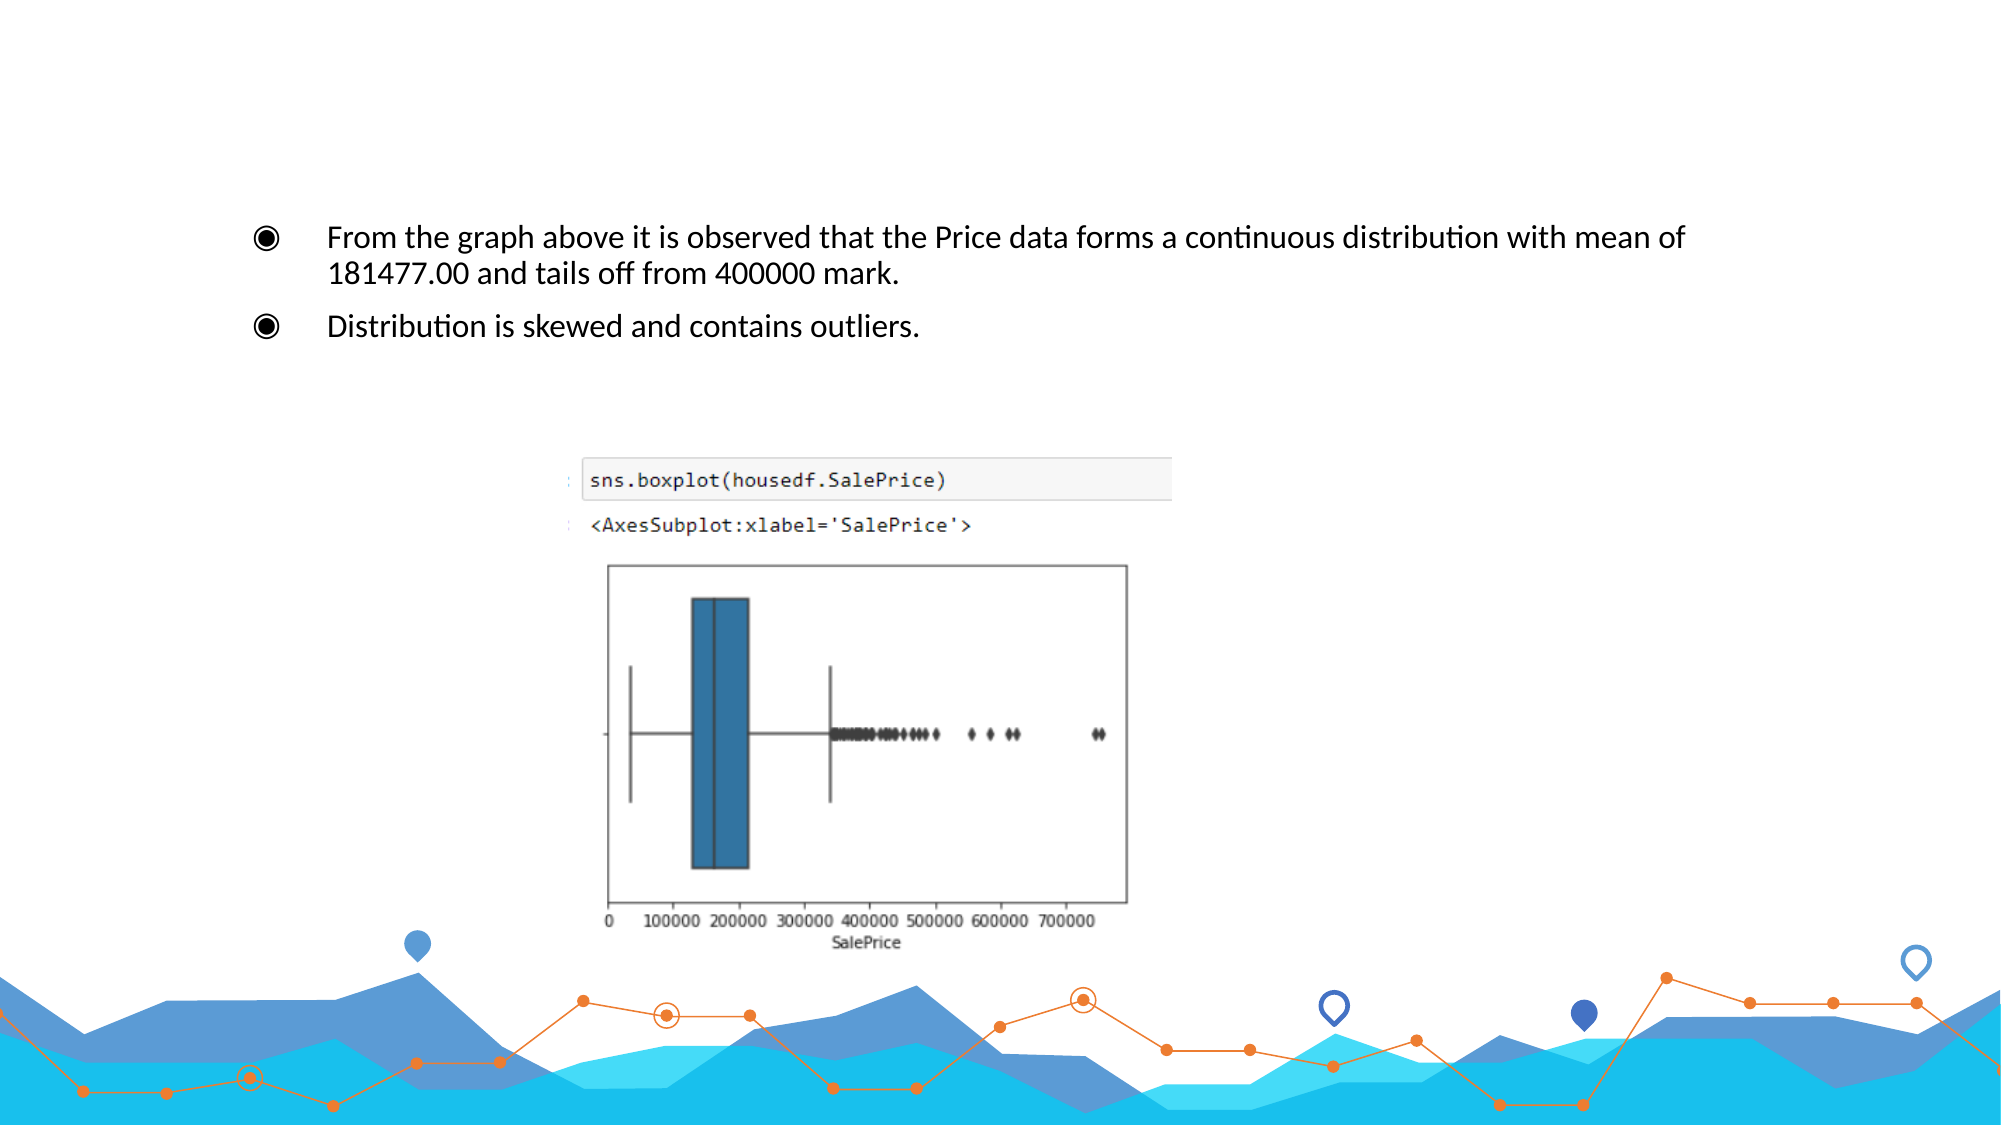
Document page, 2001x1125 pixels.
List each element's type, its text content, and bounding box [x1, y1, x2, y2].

list From the graph above it is observed that the Price data forms a continuous distribution with mean of 181477.00 and tails off from 400000 mark. Distribution is skewed and contains outliers. [207, 200, 1720, 835]
picture [568, 456, 1172, 968]
